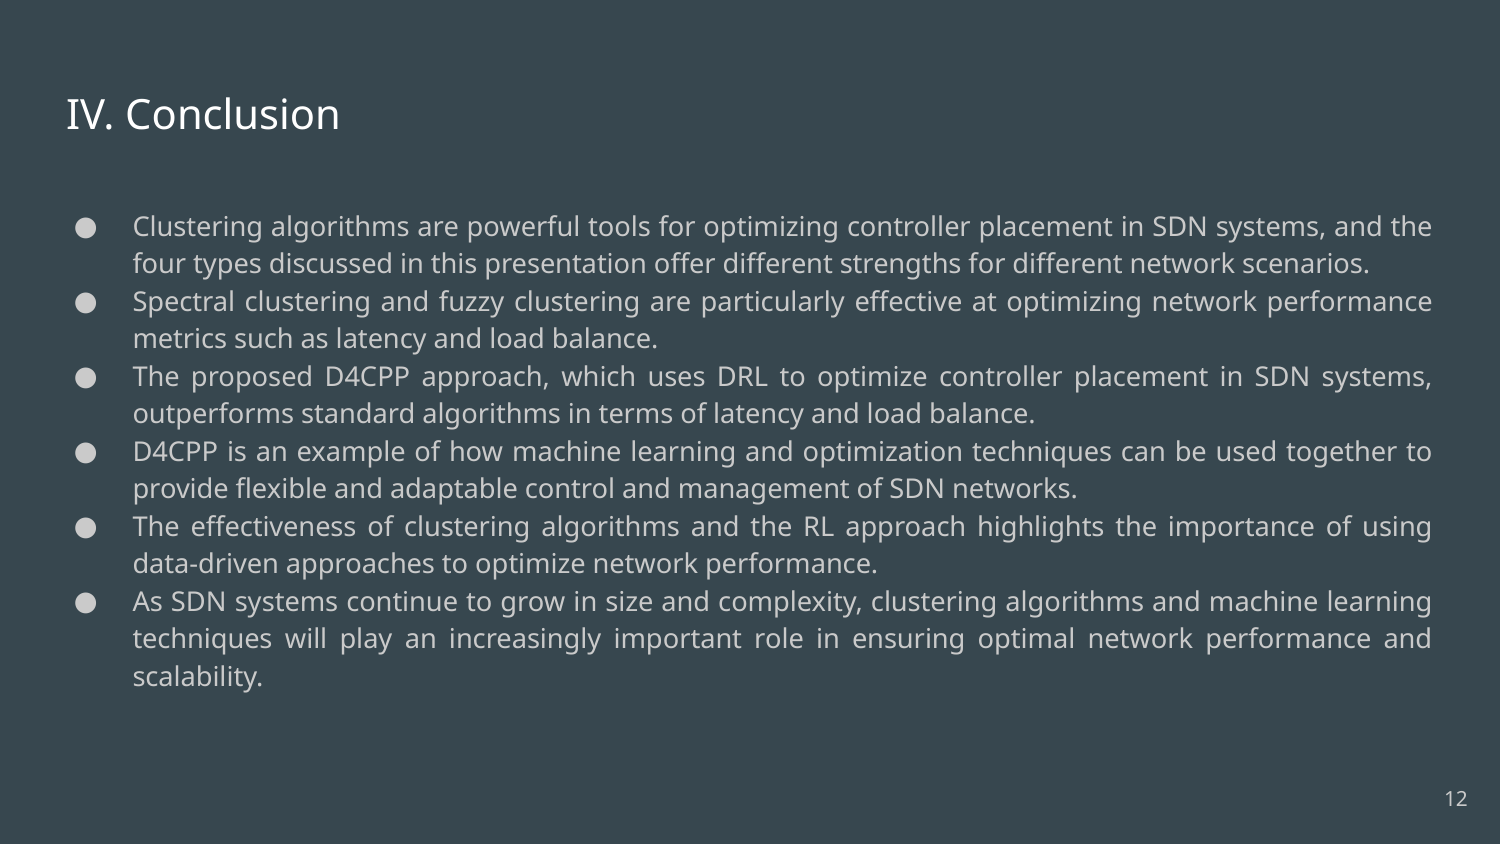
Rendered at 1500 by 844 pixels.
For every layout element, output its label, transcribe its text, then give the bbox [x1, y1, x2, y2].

title IV. Conclusion [51, 72, 1449, 167]
slide_number ‹#› [1392, 767, 1483, 833]
list Clustering algorithms are powerful tools for optimizing controller placement in SDN systems, and the four types discussed in this presentation offer different strengths for different network scenarios. Spectral clustering and fuzzy clustering are particularly effective at optimizing network performance metrics such as latency and load balance. The proposed D4CPP approach, which uses DRL to optimize controller placement in SDN systems, outperforms standard algorithms in terms of latency and load balance. D4CPP is an example of how machine learning and optimization techniques can be used together to provide flexible and adaptable control and management of SDN networks. The effectiveness of clustering algorithms and the RL approach highlights the importance of using data-driven approaches to optimize network performance. As SDN systems continue to grow in size and complexity, clustering algorithms and machine learning techniques will play an increasingly important role in ensuring optimal network performance and scalability. [51, 189, 1449, 750]
